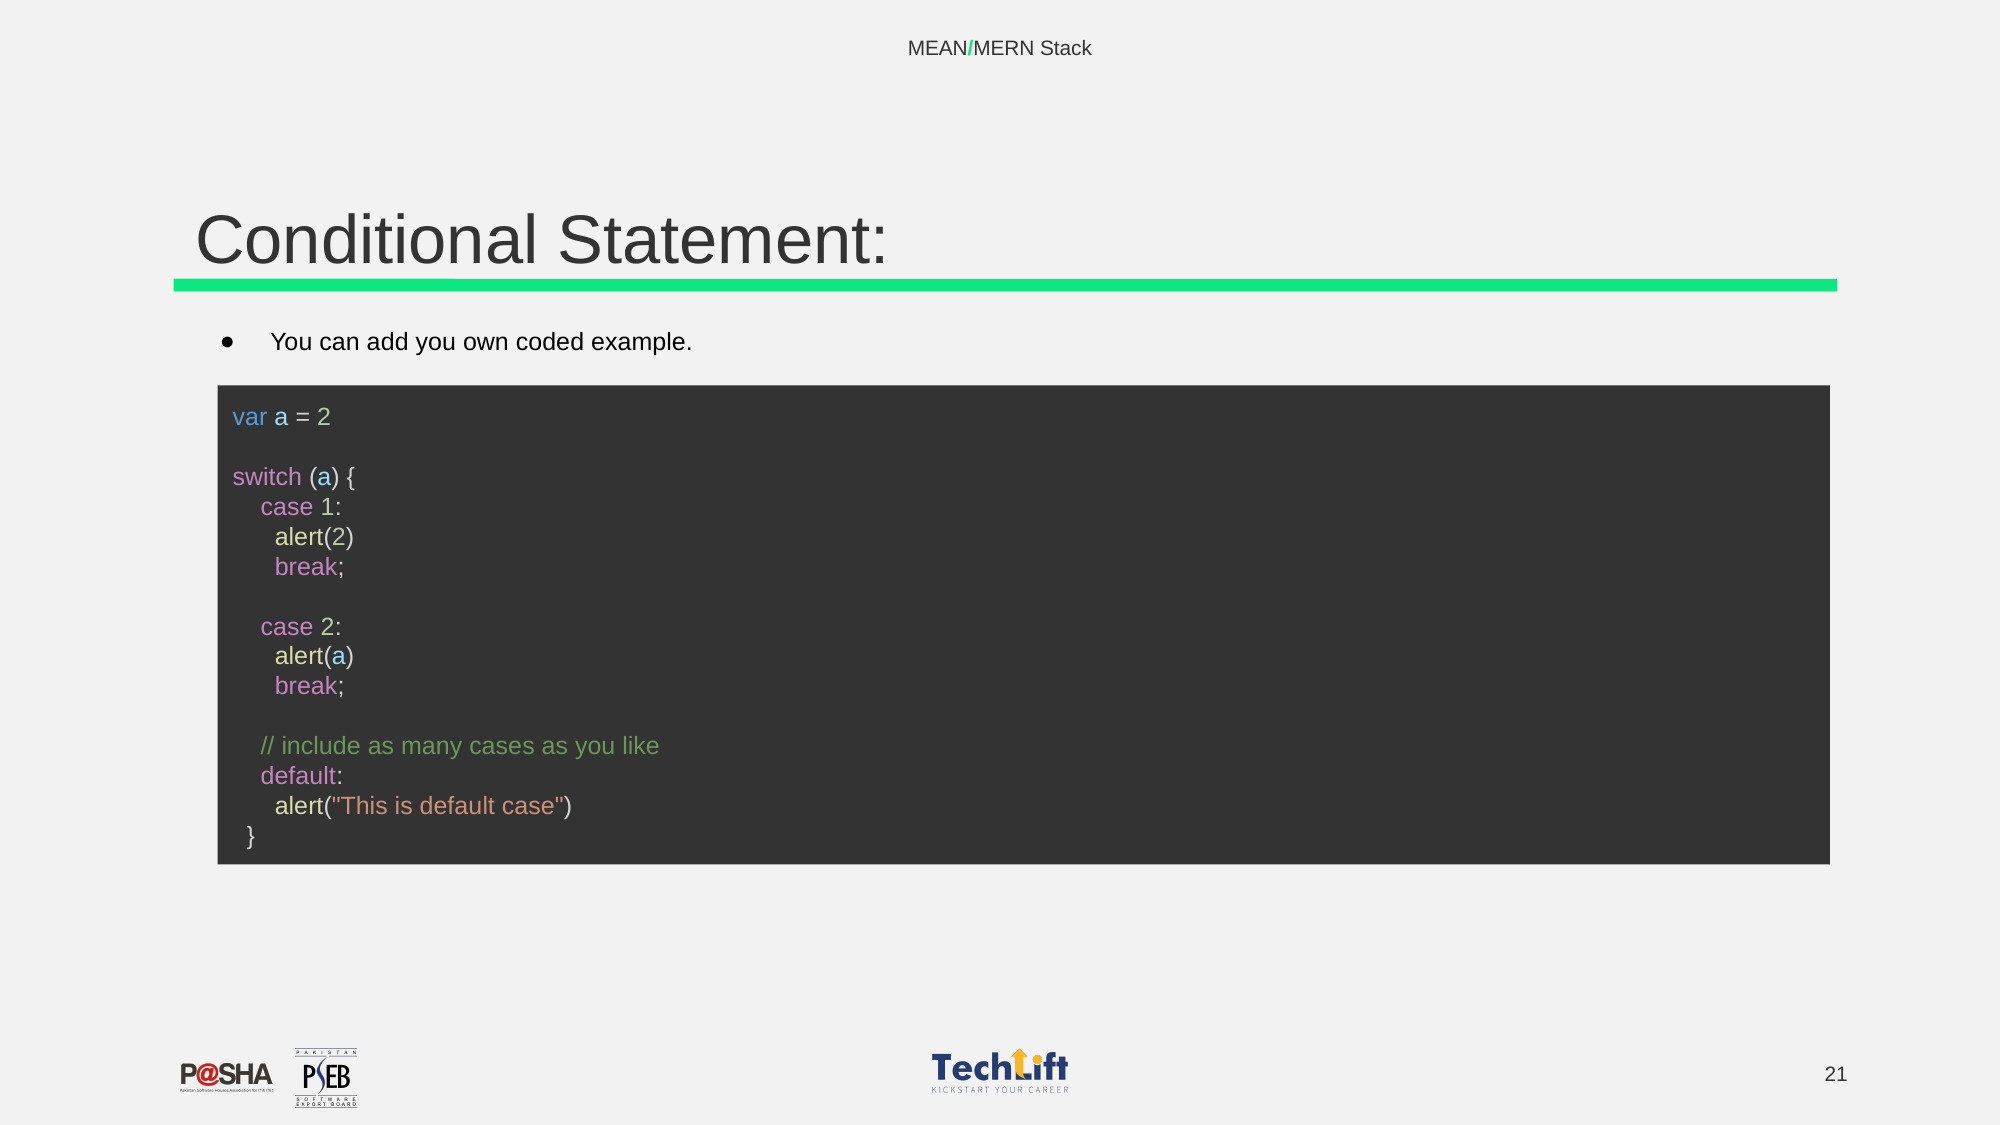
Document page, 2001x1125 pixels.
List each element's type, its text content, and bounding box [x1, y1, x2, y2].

footer MEAN/MERN Stack [662, 17, 1338, 77]
slide_number 21 [1412, 1042, 1863, 1103]
picture [932, 1048, 1068, 1093]
title Conditional Statement: [180, 47, 1830, 285]
text_box var a = 2 switch (a) { case 1: alert(2) break; case 2: alert(a) break; // include as many cases as you like default: alert("This is default case") } [217, 385, 1830, 865]
text_box You can add you own coded example. [180, 310, 1696, 371]
picture [180, 1063, 274, 1093]
picture [295, 1048, 357, 1108]
